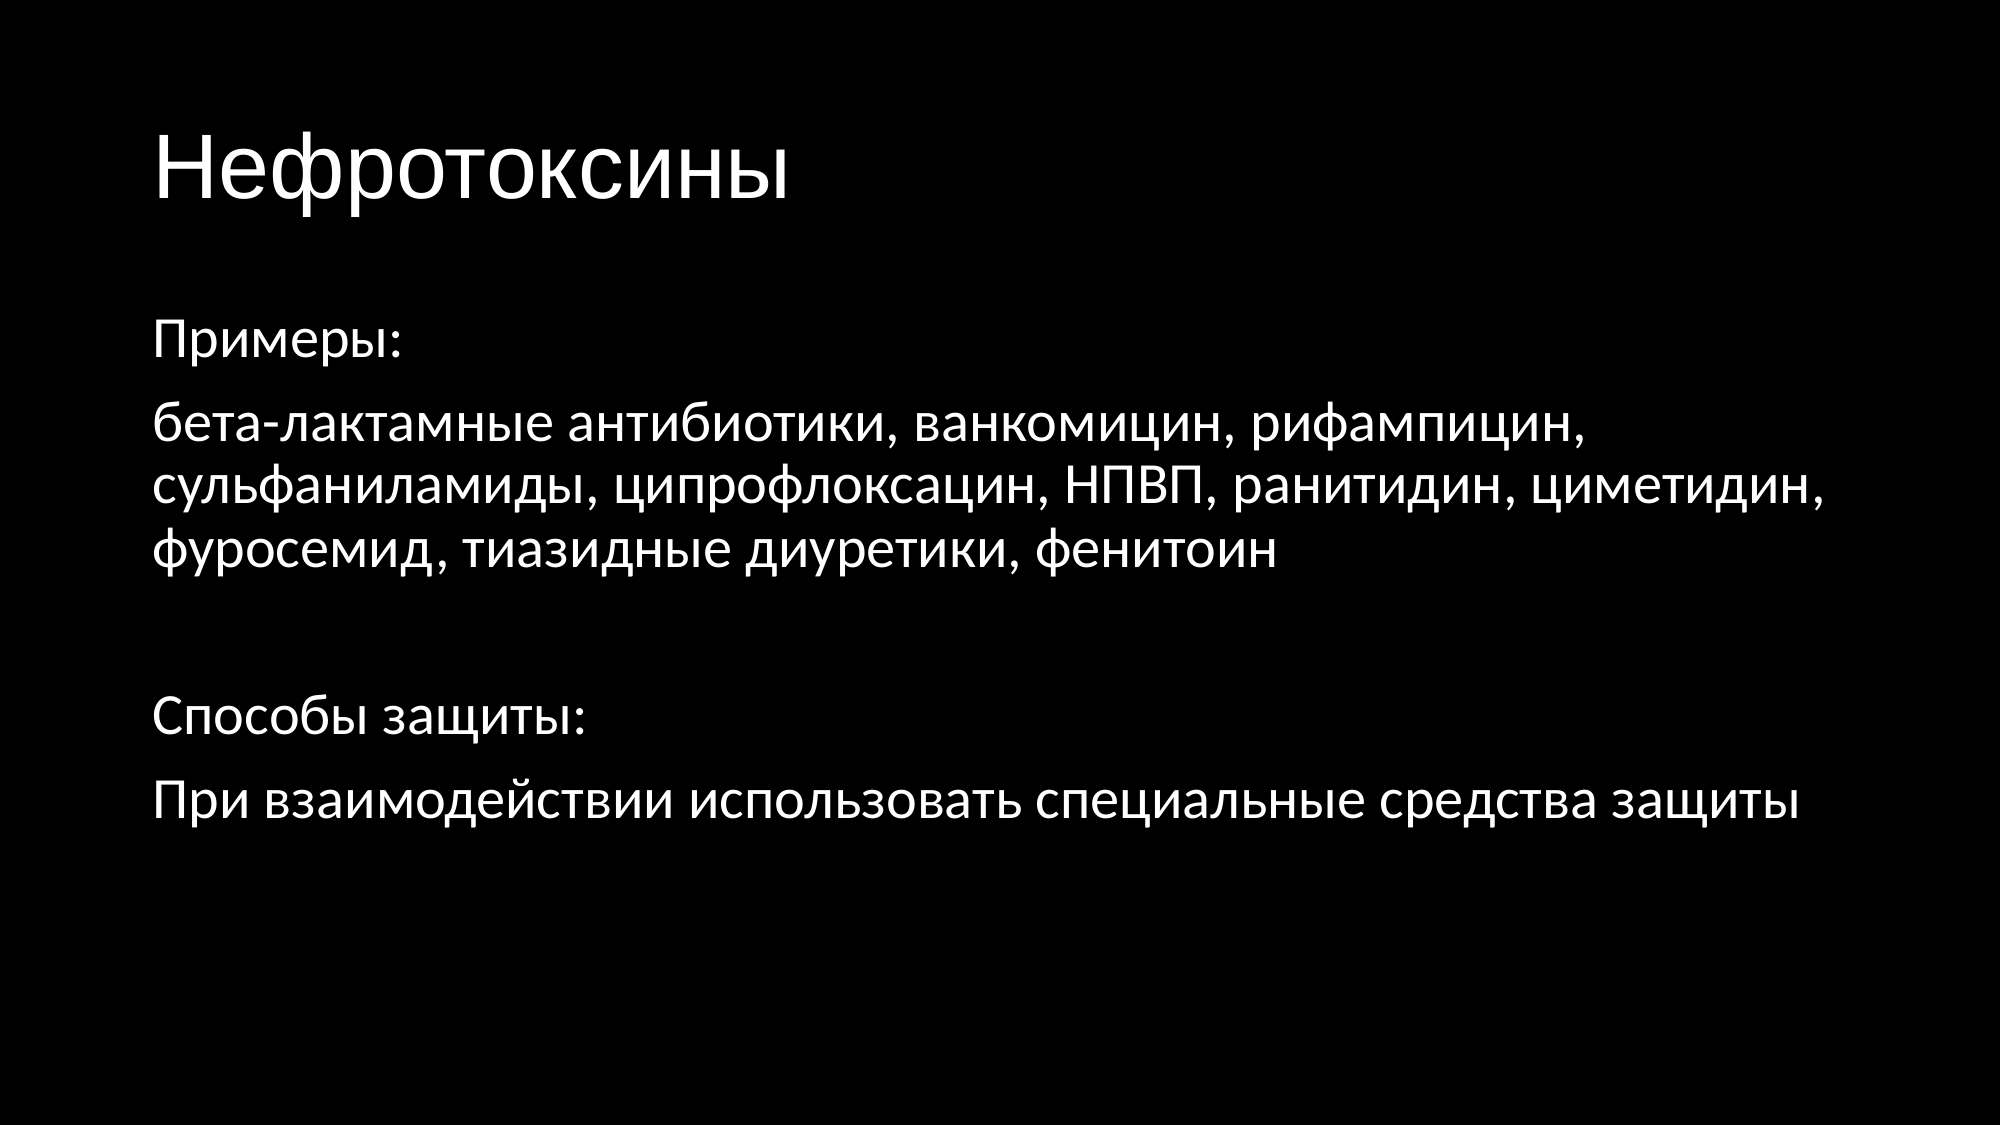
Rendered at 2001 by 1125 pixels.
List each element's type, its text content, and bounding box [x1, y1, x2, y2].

title Нефротоксины [137, 59, 1863, 278]
list Примеры: бета-лактамные антибиотики, ванкомицин, рифампицин, сульфаниламиды, ципрофлоксацин, НПВП, ранитидин, циметидин, фуросемид, тиазидные диуретики, фенитоин Способы защиты: При взаимодействии использовать специальные средства защиты [137, 299, 1863, 1014]
